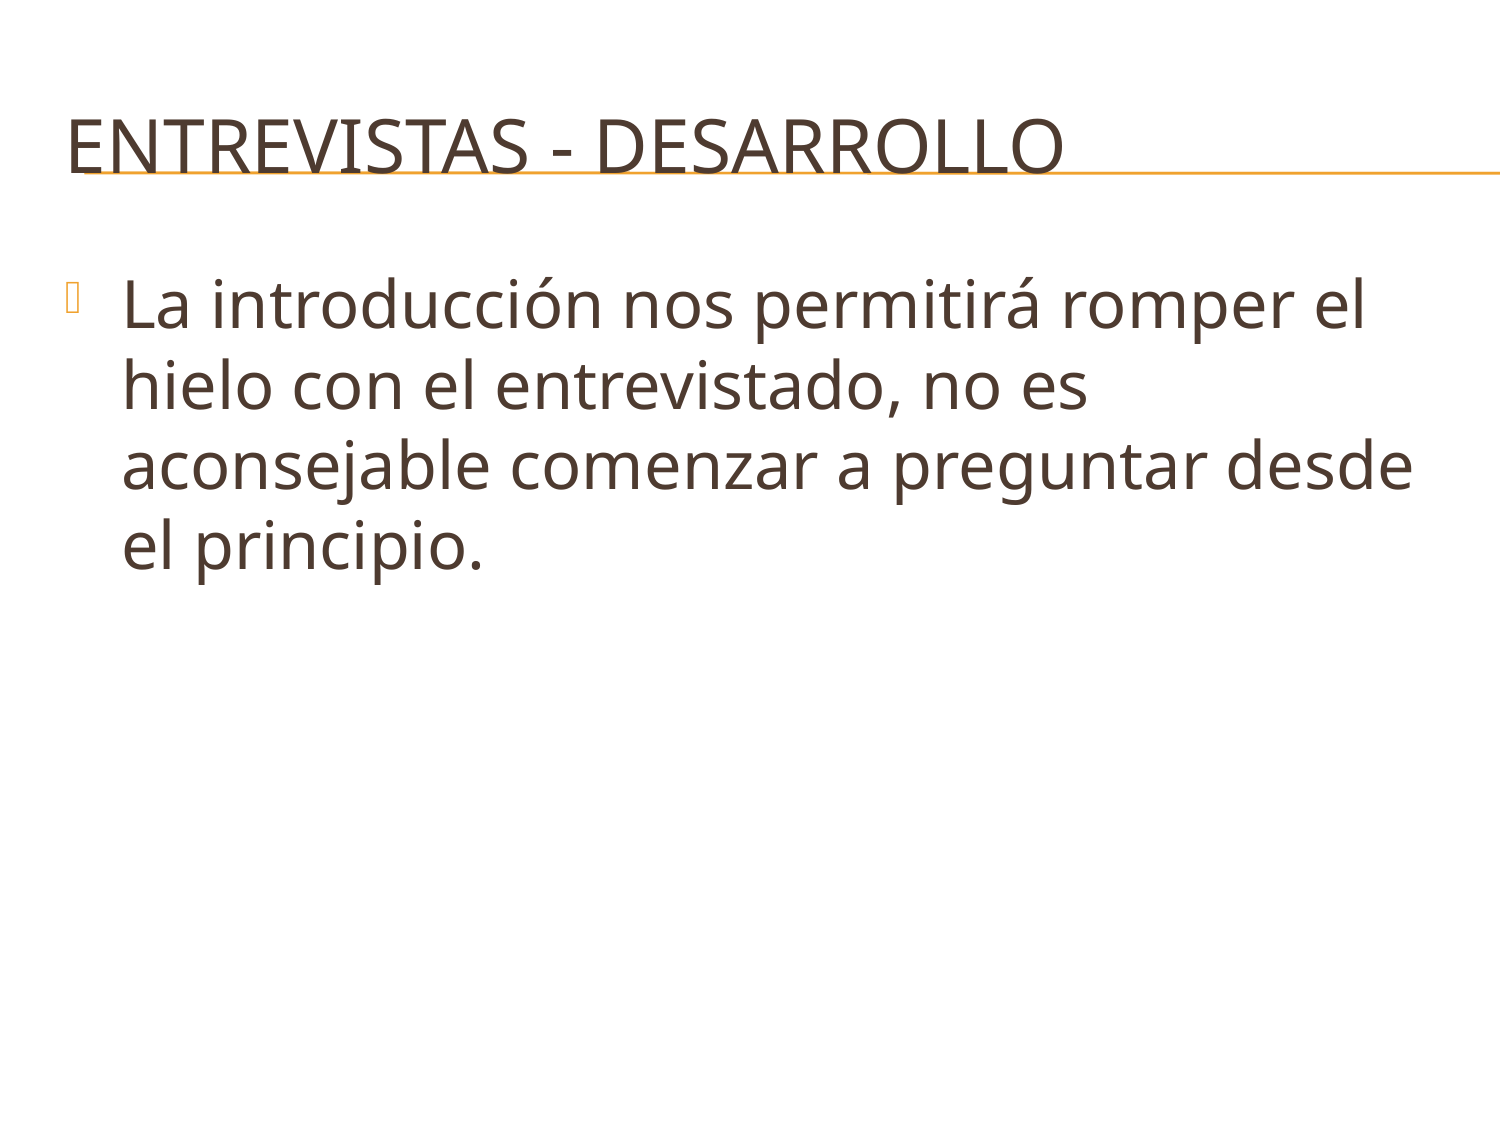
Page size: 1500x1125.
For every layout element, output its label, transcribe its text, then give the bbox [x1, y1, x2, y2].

title Entrevistas - desarrollo [50, 75, 1475, 213]
list La introducción nos permitirá romper el hielo con el entrevistado, no es aconsejable comenzar a preguntar desde el principio. [50, 254, 1475, 998]
